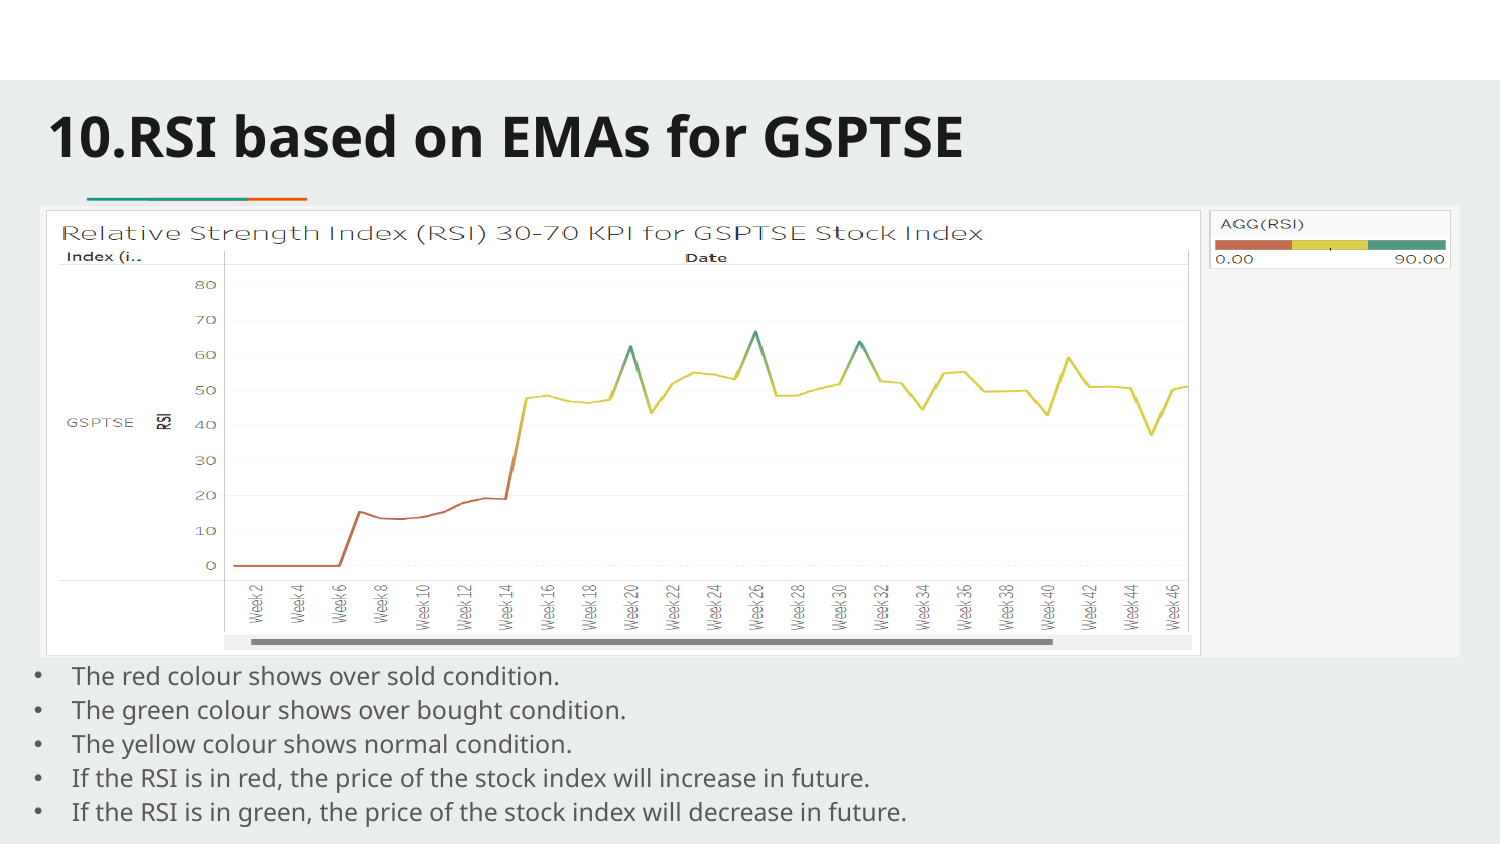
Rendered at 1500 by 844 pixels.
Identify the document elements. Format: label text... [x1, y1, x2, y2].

picture [39, 206, 1461, 657]
title 10.RSI based on EMAs for GSPTSE [32, 82, 1500, 220]
subtitle The red colour shows over sold condition. The green colour shows over bought condition. The yellow colour shows normal condition. If the RSI is in red, the price of the stock index will increase in future. If the RSI is in green, the price of the stock index will decrease in future. [18, 643, 1482, 844]
